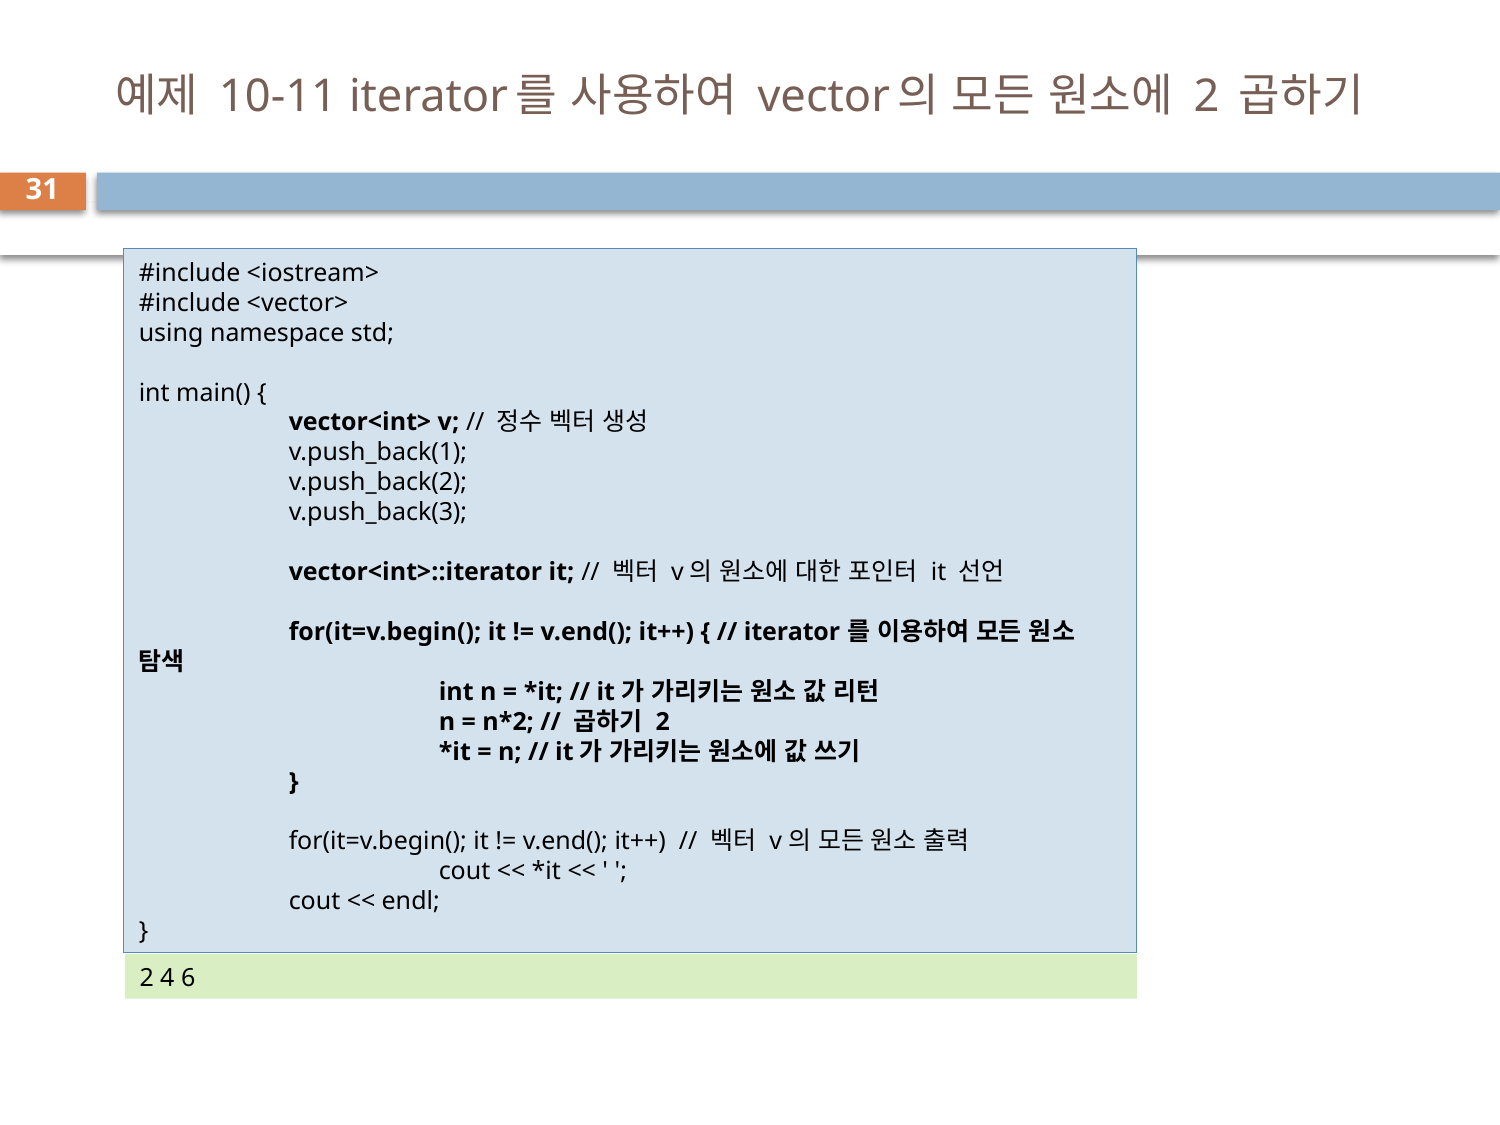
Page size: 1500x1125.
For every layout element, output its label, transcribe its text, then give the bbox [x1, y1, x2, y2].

text_box #include <iostream> #include <vector> using namespace std; int main() { vector<int> v; // 정수 벡터 생성 v.push_back(1); v.push_back(2); v.push_back(3); vector<int>::iterator it; // 벡터 v의 원소에 대한 포인터 it 선언 for(it=v.begin(); it != v.end(); it++) { // iterator를 이용하여 모든 원소 탐색 int n = *it; // it가 가리키는 원소 값 리턴 n = n*2; // 곱하기 2 *it = n; // it가 가리키는 원소에 값 쓰기 } for(it=v.begin(); it != v.end(); it++) // 벡터 v의 모든 원소 출력 cout << *it << ' '; cout << endl; } [123, 248, 1137, 953]
title 예제 10-11 iterator를 사용하여 vector의 모든 원소에 2 곱하기 [100, 37, 1438, 149]
slide_number 31 [0, 170, 87, 211]
text_box 2 4 6 [124, 954, 1137, 999]
